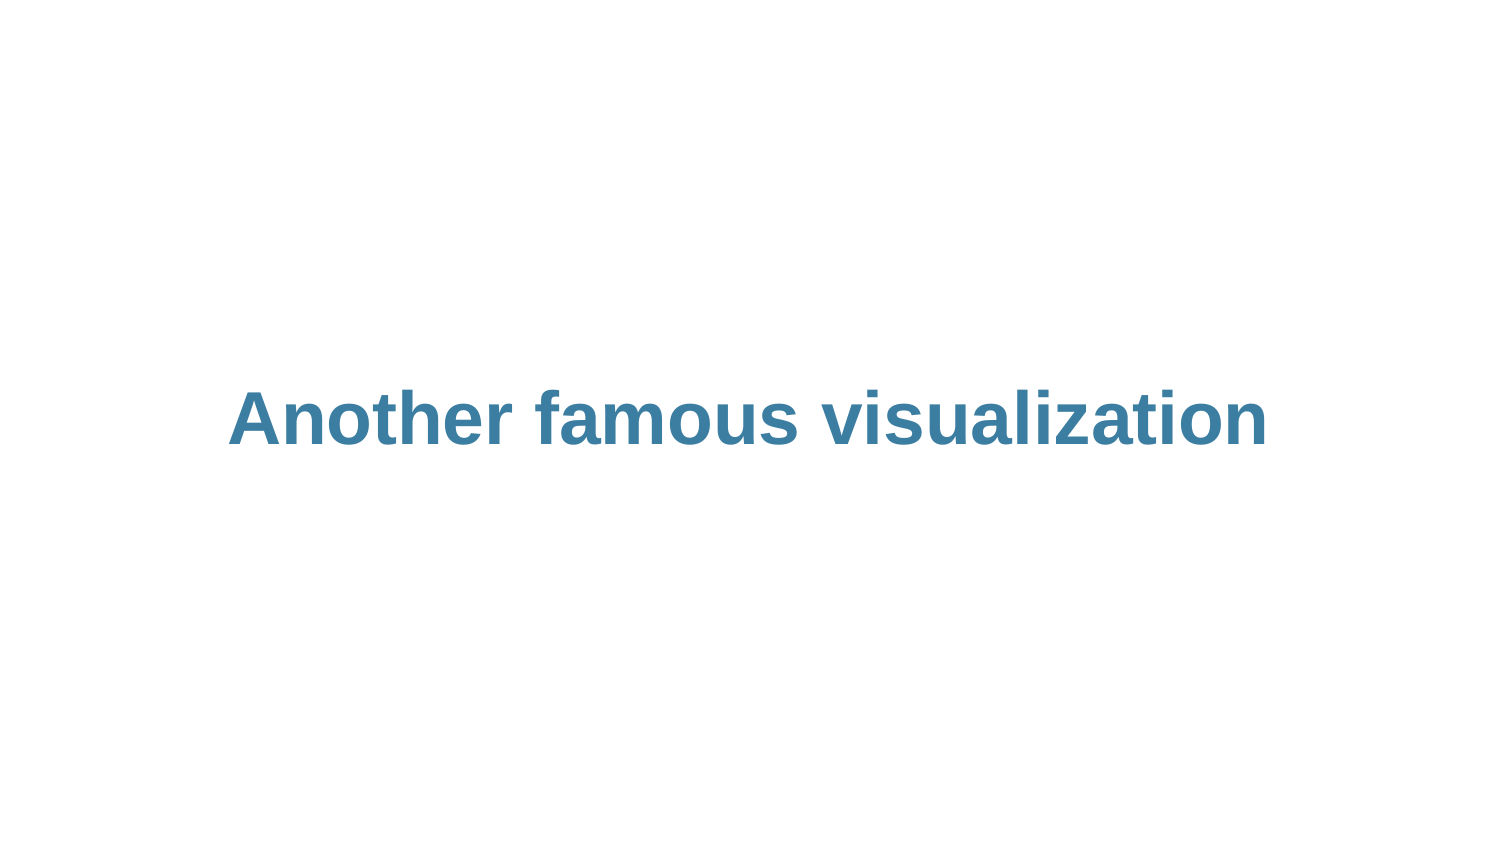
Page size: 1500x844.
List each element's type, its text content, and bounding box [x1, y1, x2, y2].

title Another famous visualization [224, 367, 1275, 511]
